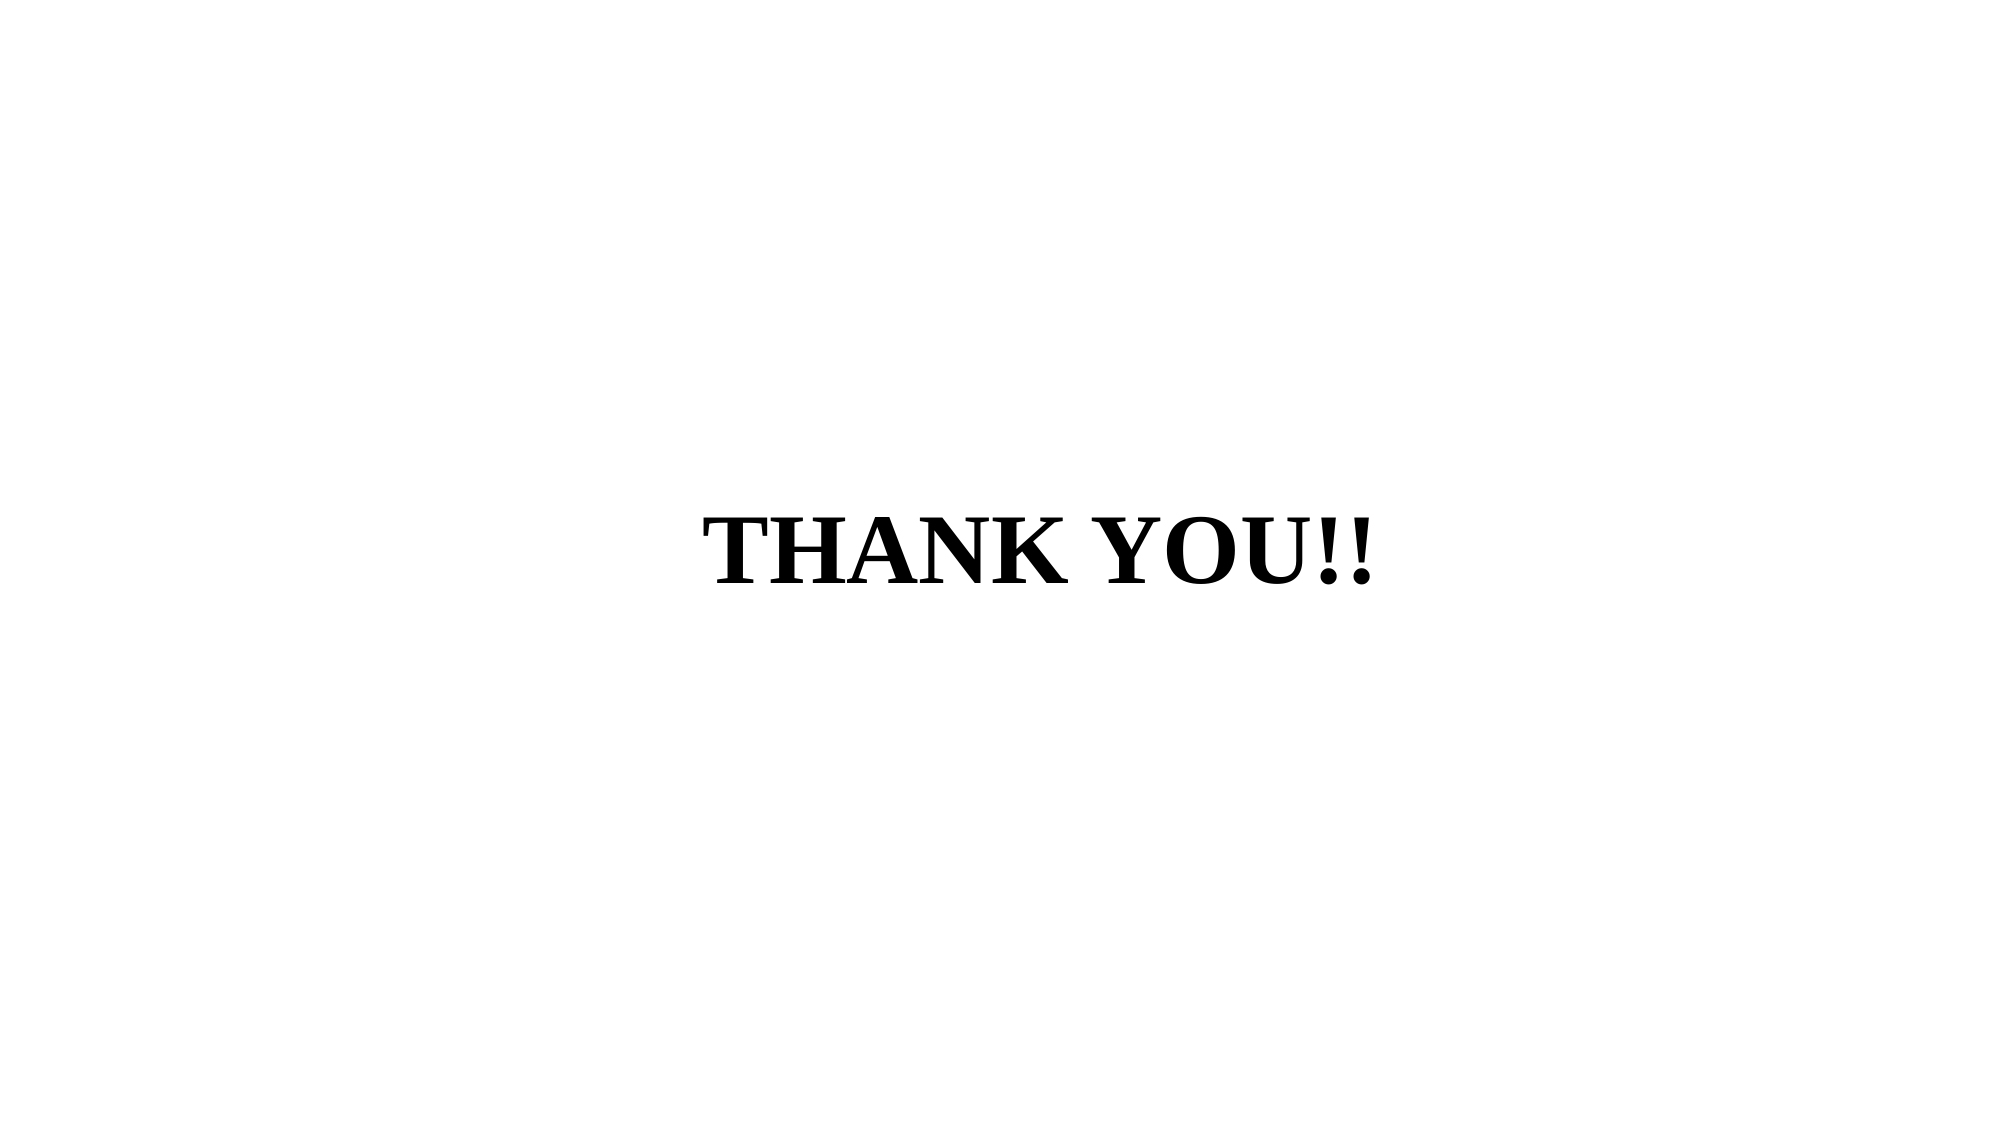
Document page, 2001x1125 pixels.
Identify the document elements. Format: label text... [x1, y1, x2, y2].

list THANK YOU!! [137, 219, 1863, 1014]
